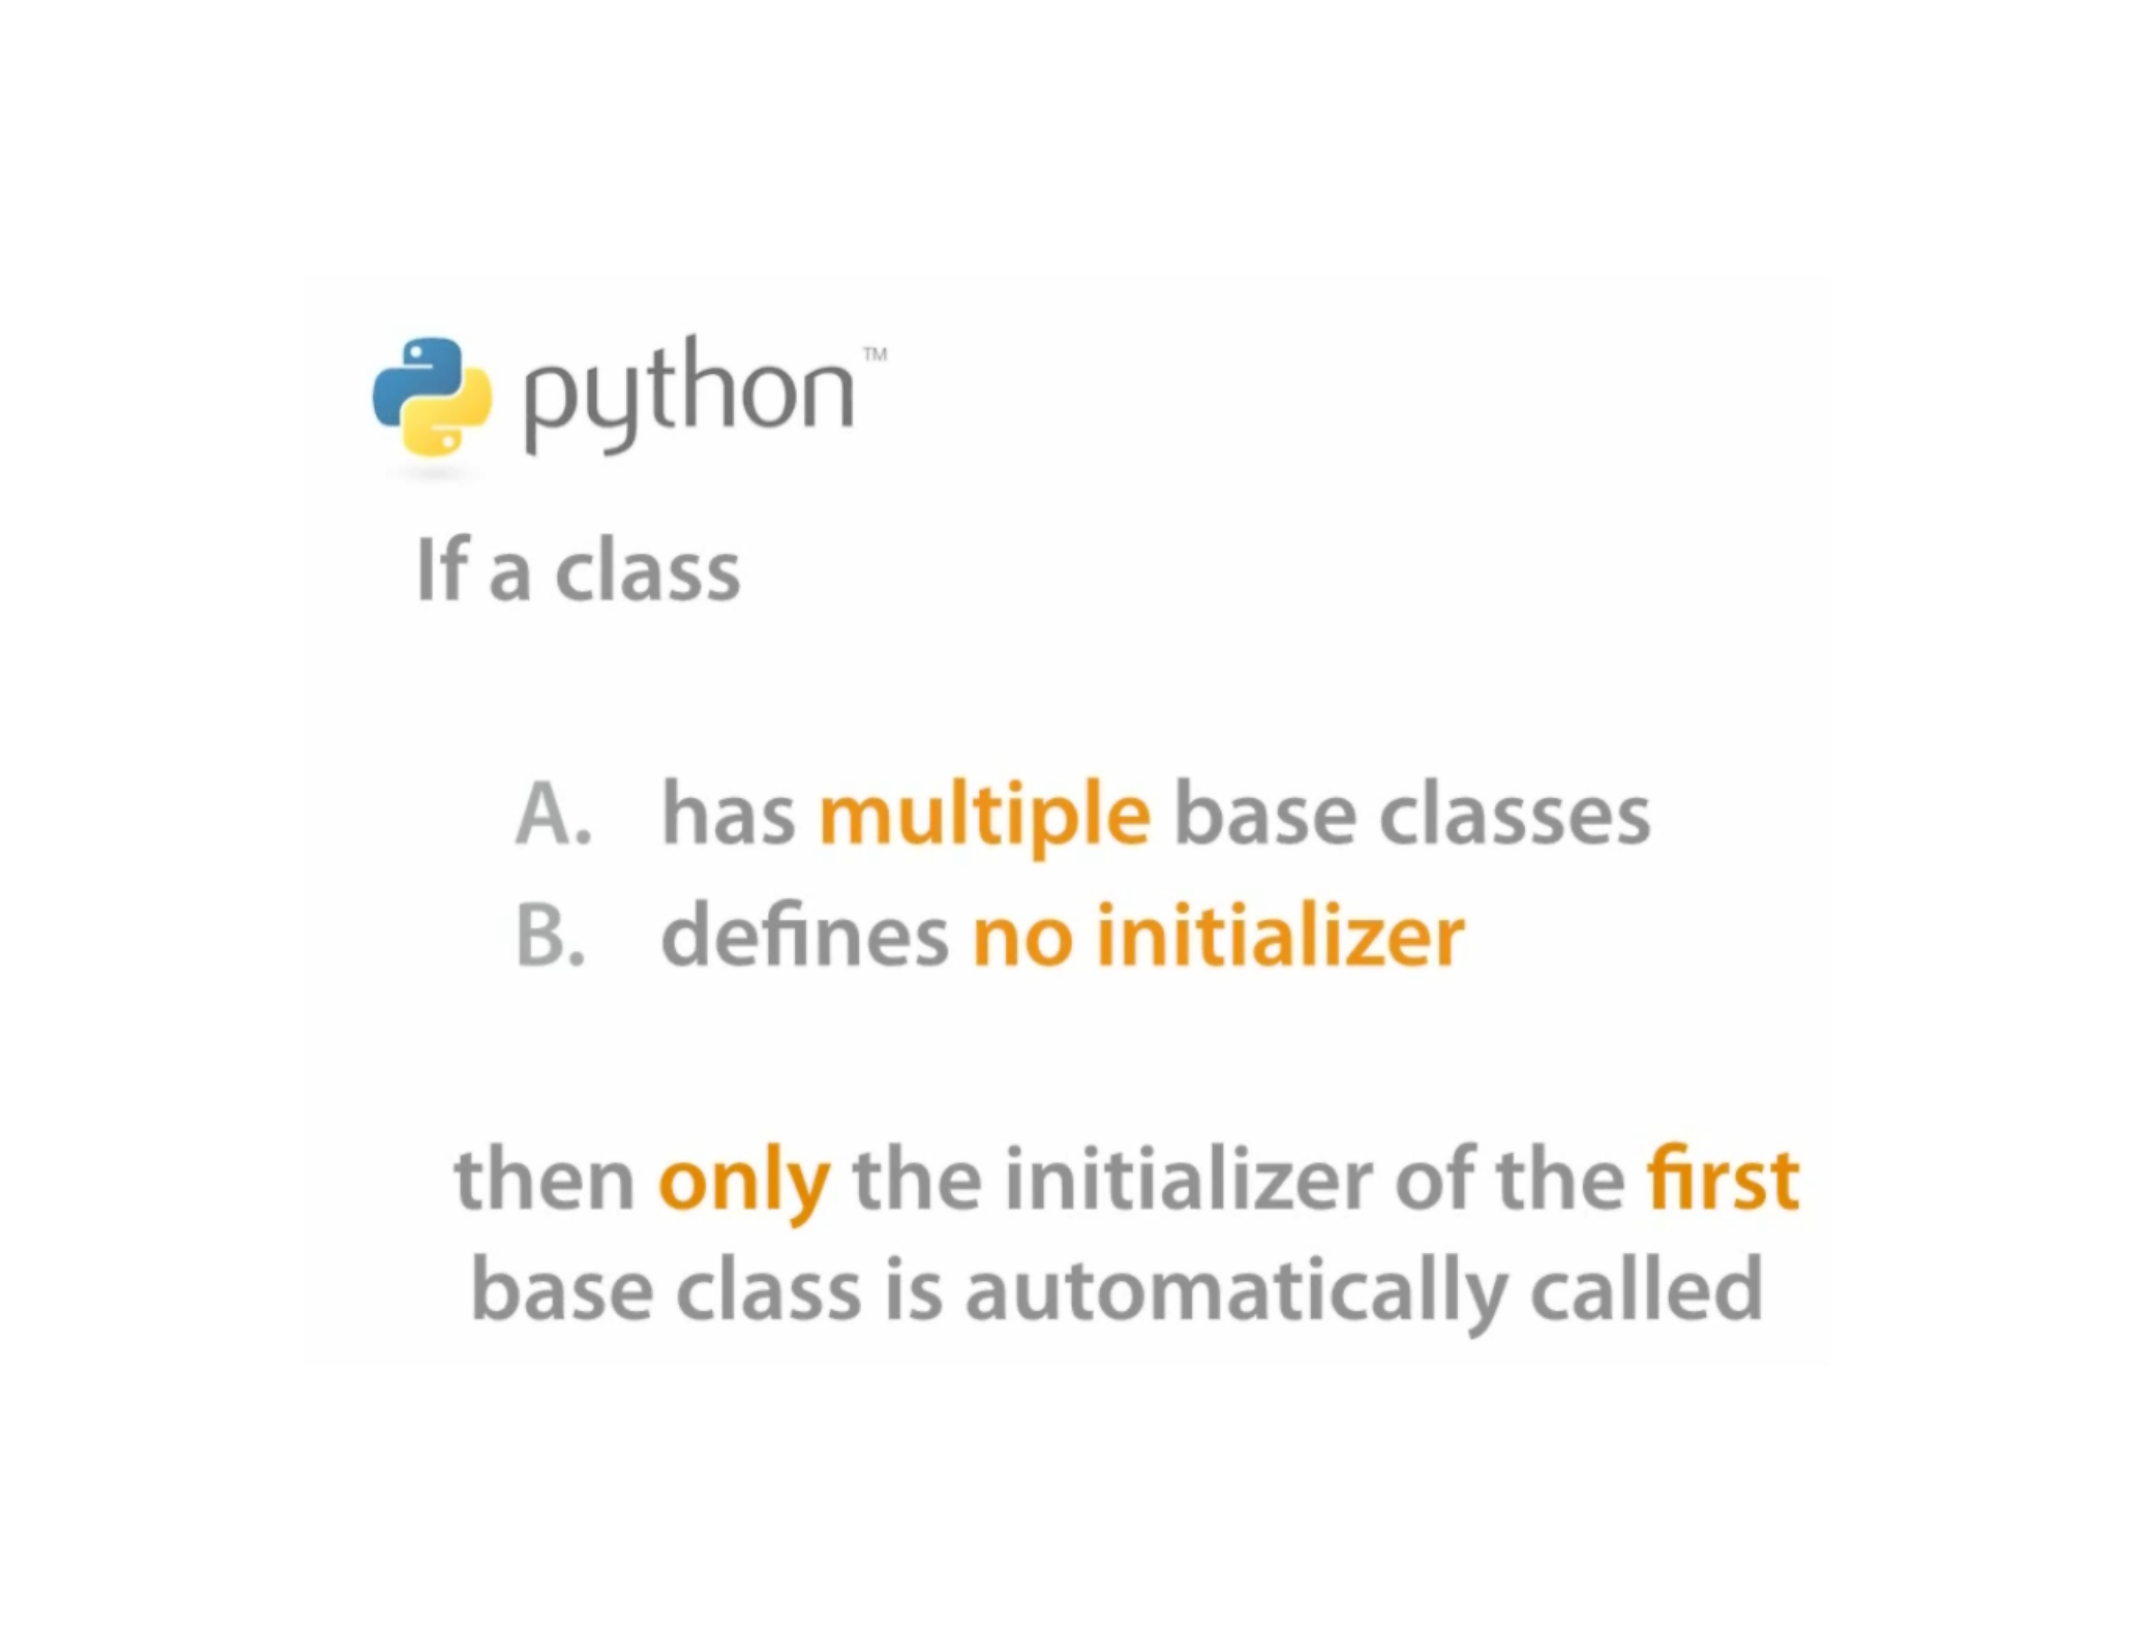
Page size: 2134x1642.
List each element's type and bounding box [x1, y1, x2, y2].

picture [303, 276, 1830, 1366]
